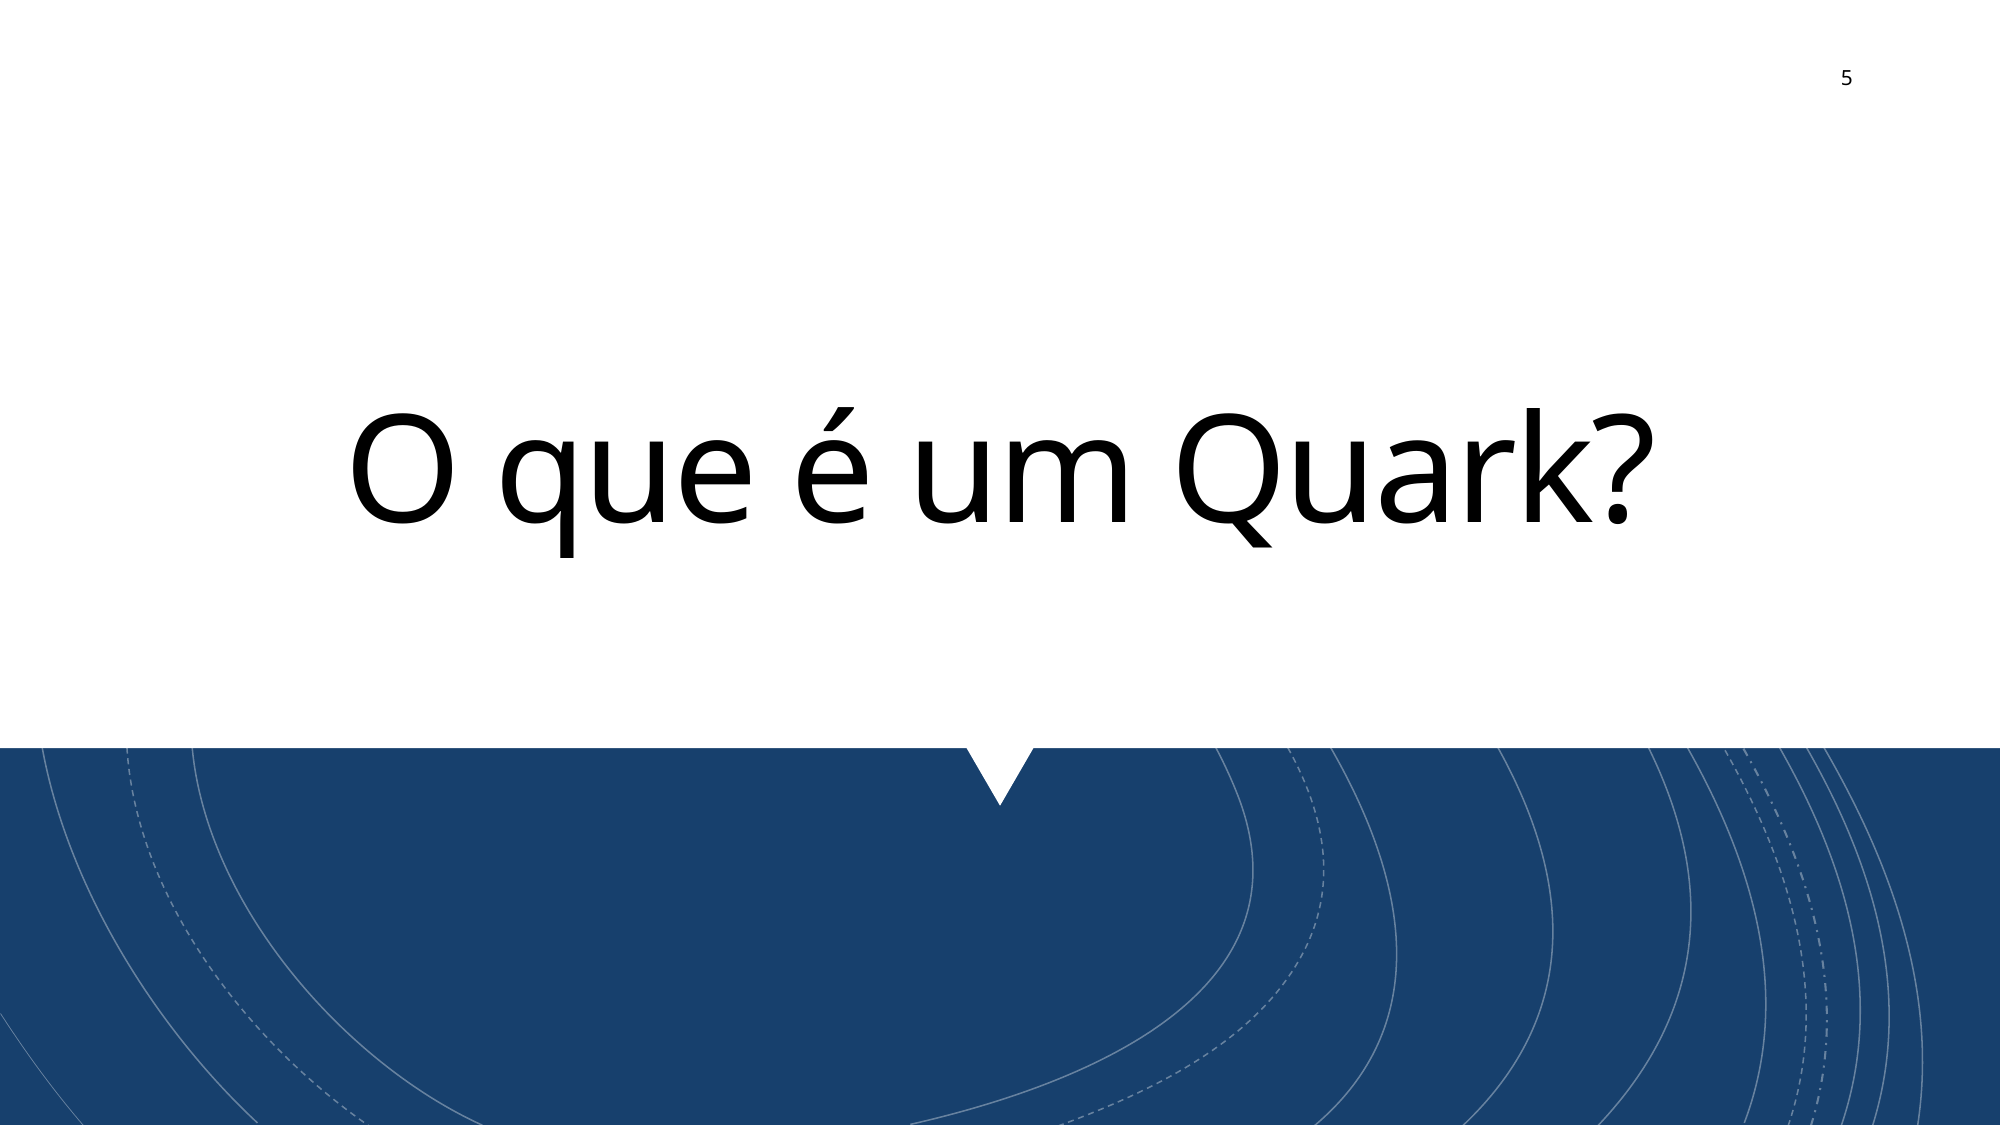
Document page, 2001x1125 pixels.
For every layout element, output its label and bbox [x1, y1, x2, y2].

text_box [0, 0, 2000, 1125]
